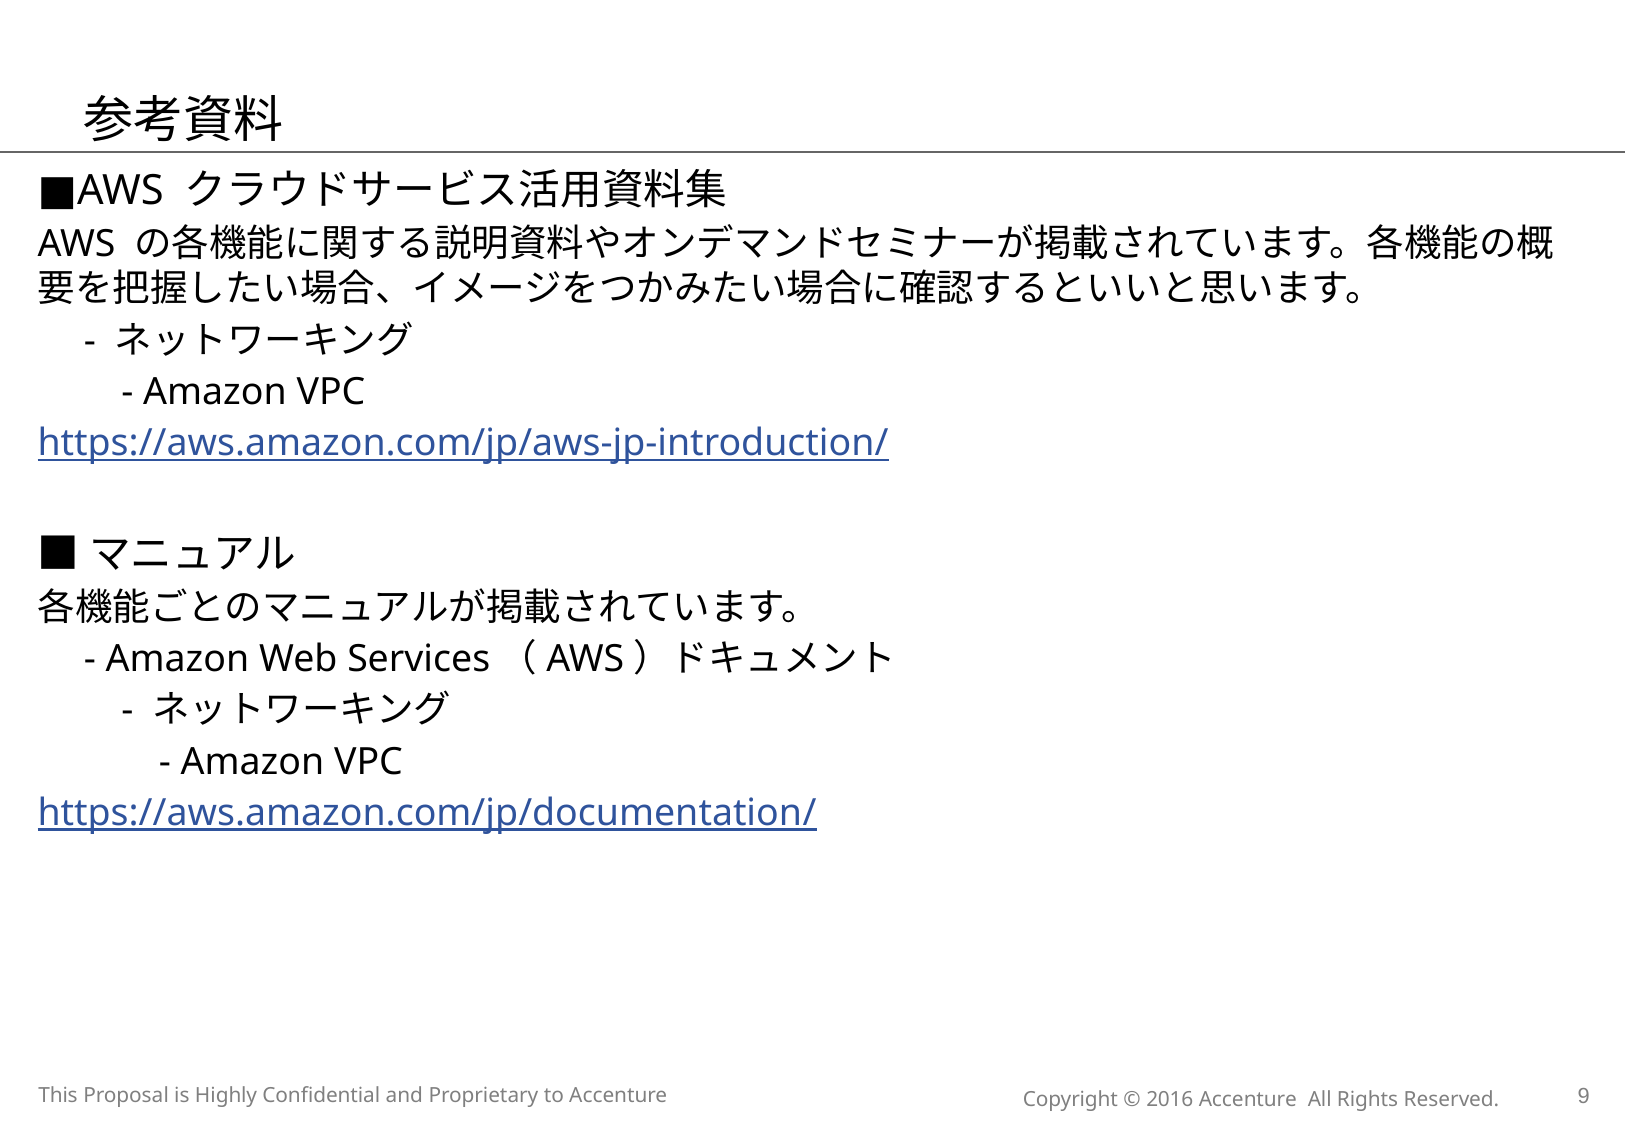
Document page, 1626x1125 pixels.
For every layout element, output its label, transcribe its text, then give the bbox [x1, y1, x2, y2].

title 参考資料 [83, 18, 1545, 148]
list ■AWS クラウドサービス活用資料集 AWS の各機能に関する説明資料やオンデマンドセミナーが掲載されています。各機能の概要を把握したい場合、イメージをつかみたい場合に確認するといいと思います。 - ネットワーキング - Amazon VPC https://aws.amazon.com/jp/aws-jp-introduction/ ■マニュアル 各機能ごとのマニュアルが掲載されています。 - Amazon Web Services（AWS）ドキュメント - ネットワーキング - Amazon VPC https://aws.amazon.com/jp/documentation/ [37, 163, 1588, 1080]
